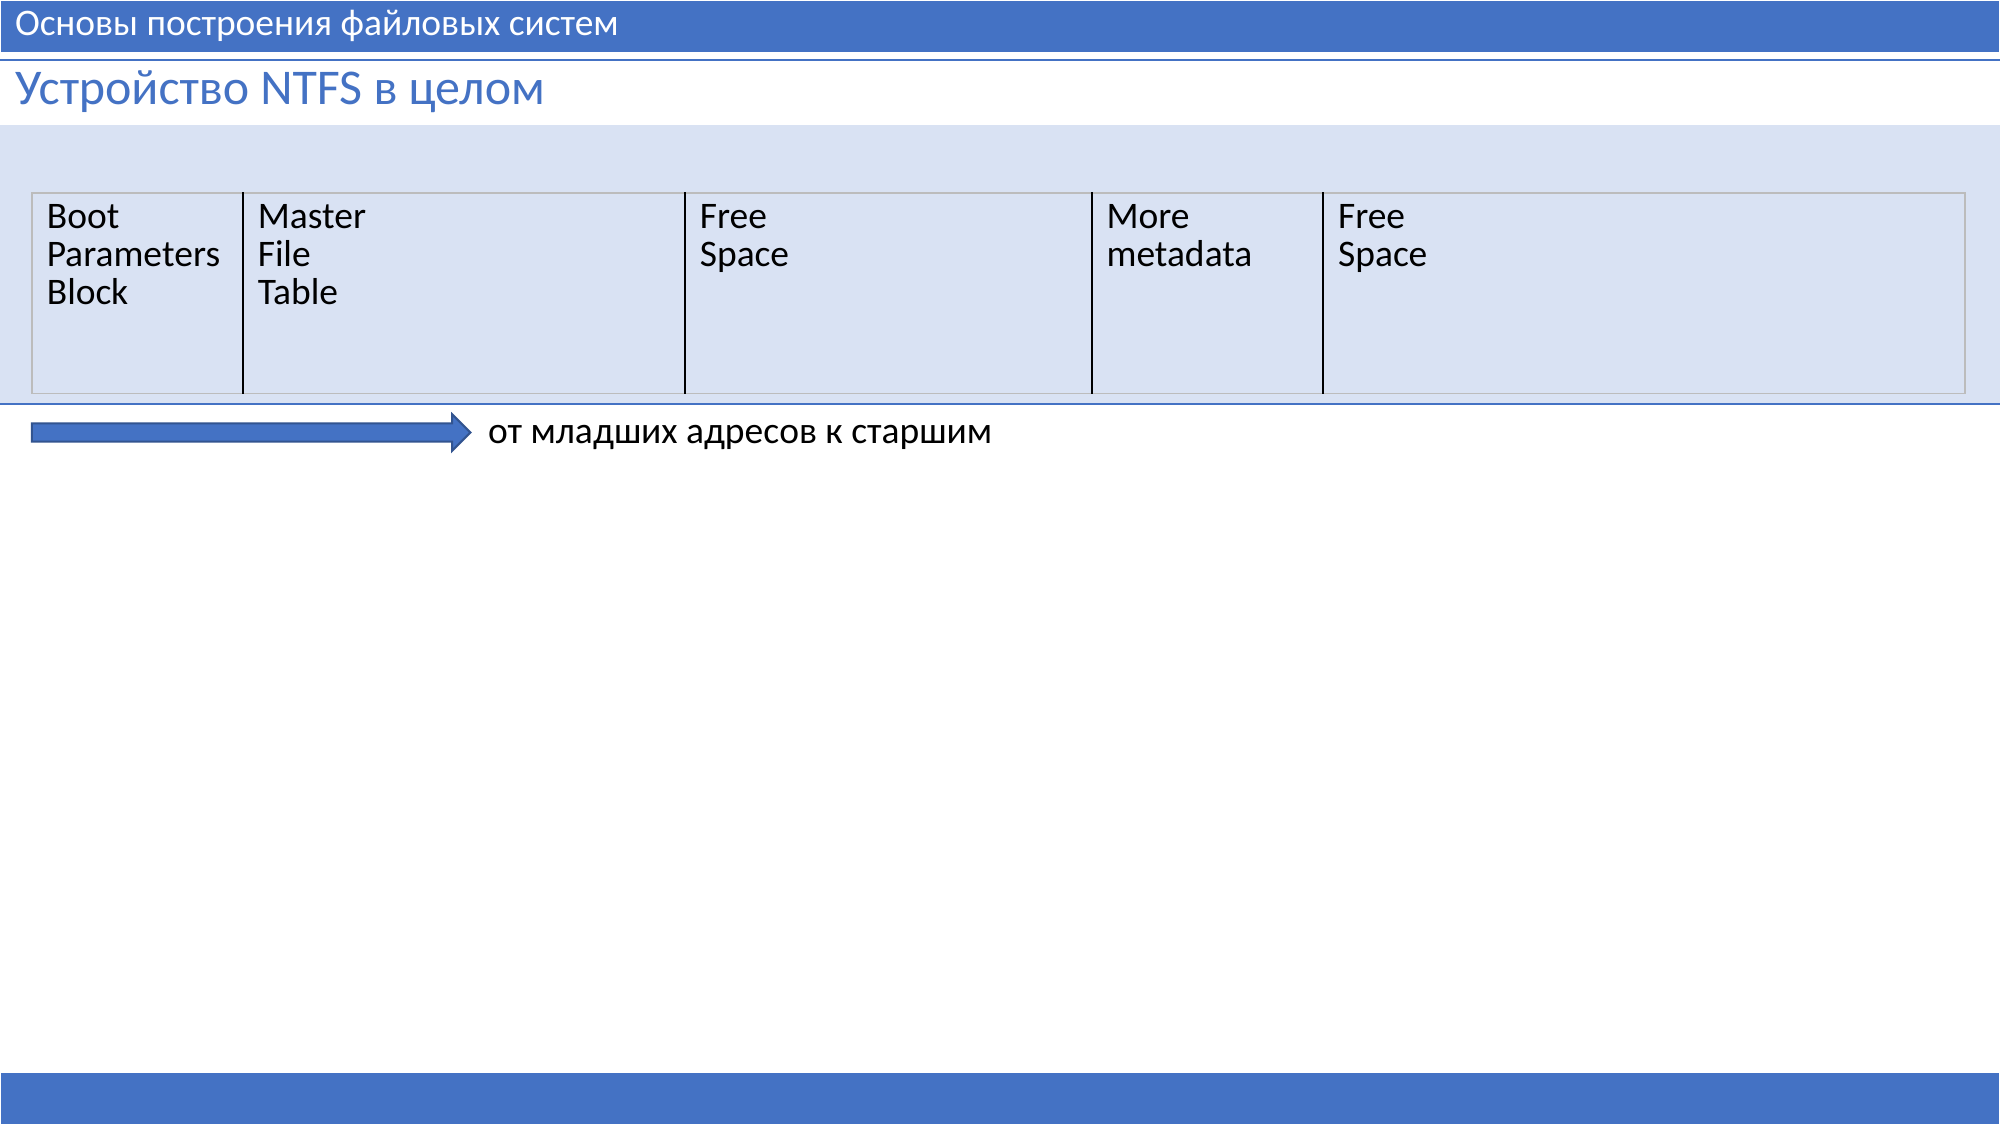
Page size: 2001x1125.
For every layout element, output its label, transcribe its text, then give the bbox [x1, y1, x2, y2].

table_header Boot Parameters Block [33, 194, 242, 393]
table_header [1, 1073, 1999, 1124]
table_header Free Space [686, 194, 1091, 393]
table_header More metadata [1093, 194, 1322, 393]
table_header Free Space [1324, 194, 1964, 393]
text_box от младших адресов к старшим [473, 398, 1008, 459]
table_cell [0, 125, 2000, 403]
table_header Устройство NTFS в целом [0, 61, 2000, 125]
table_header Master File Table [244, 194, 684, 393]
text_box [30, 411, 472, 454]
table_header Основы построения файловых систем [1, 1, 1999, 52]
